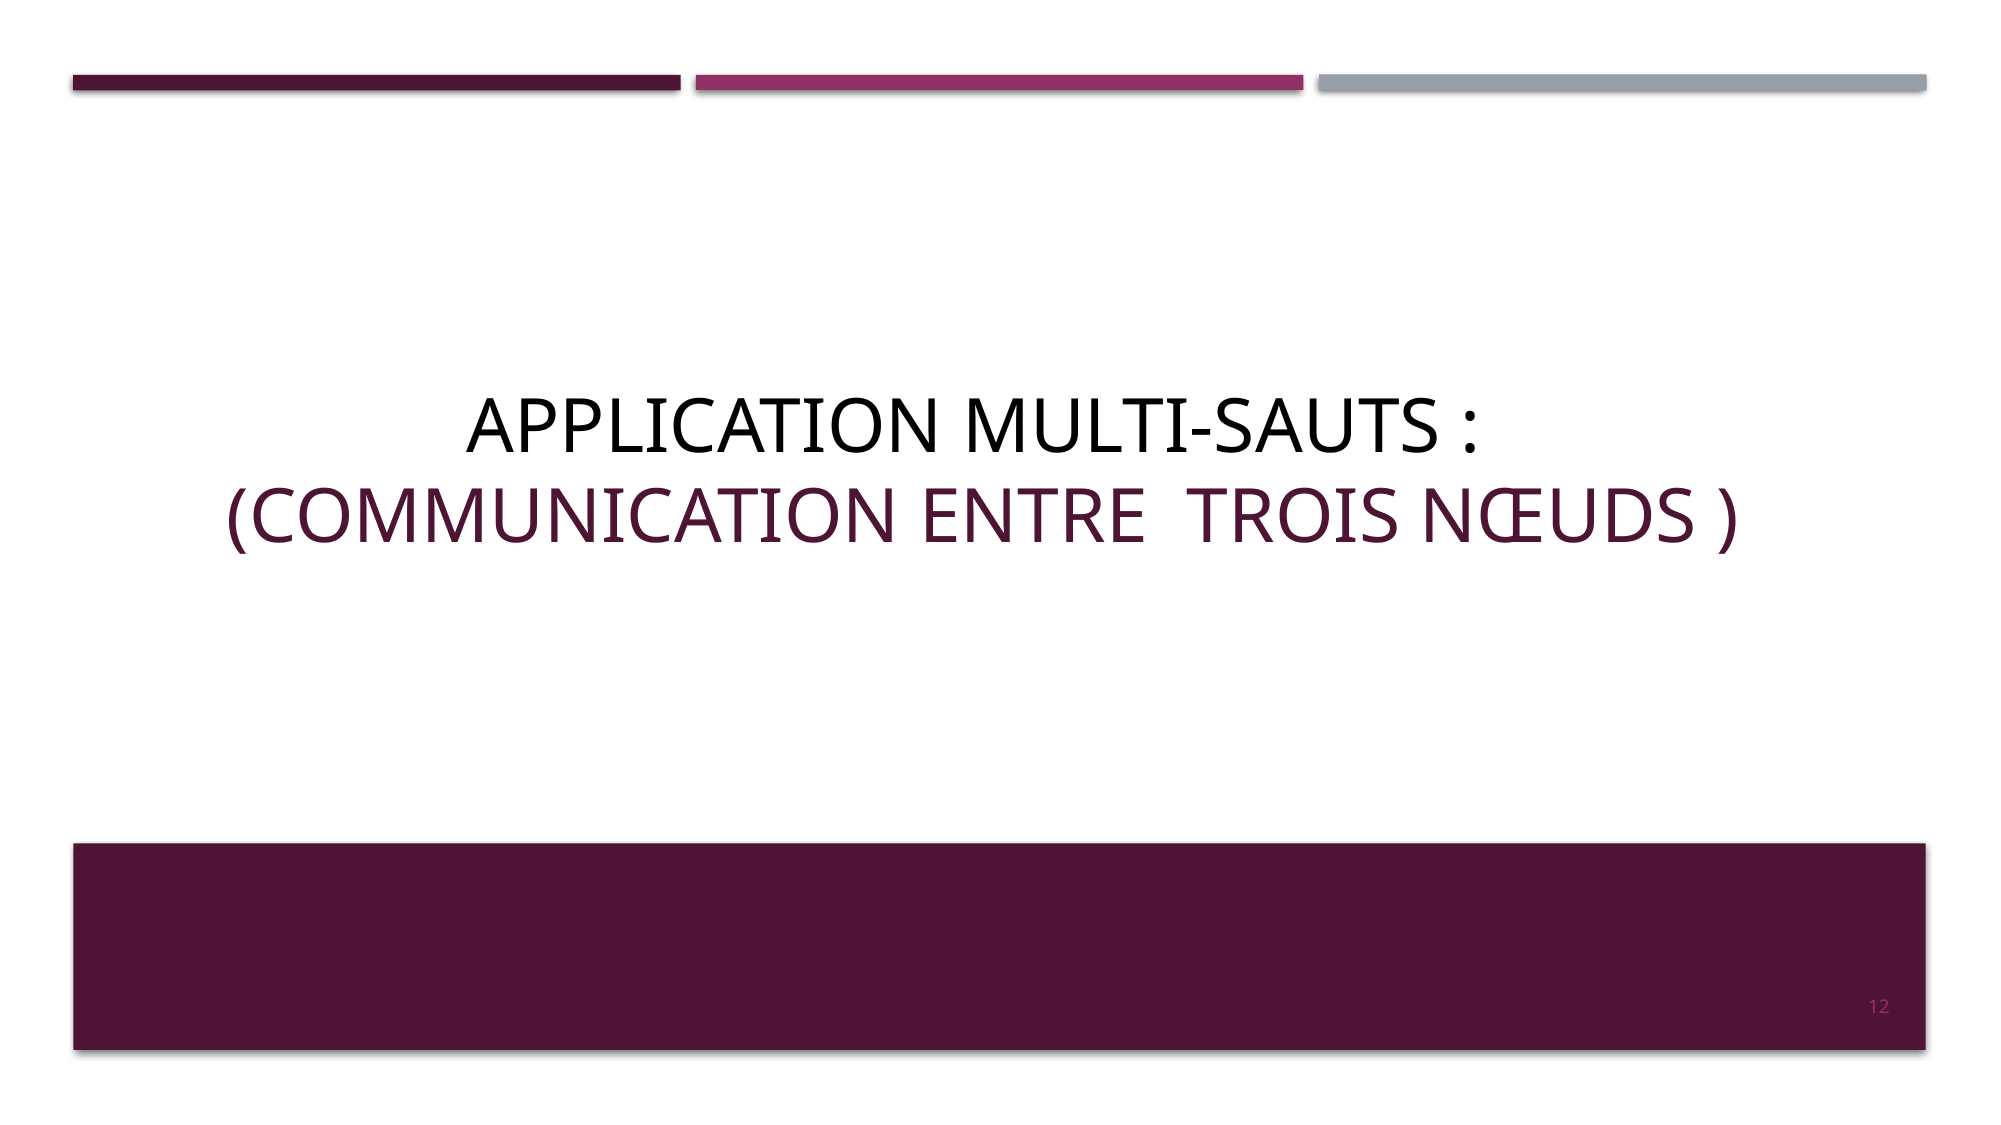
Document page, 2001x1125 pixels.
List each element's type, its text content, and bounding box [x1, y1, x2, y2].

slide_number 12 [1732, 977, 1905, 1037]
title Application multi-SAUTS : (communication entre TROIS nœuds ) [78, 219, 1888, 655]
